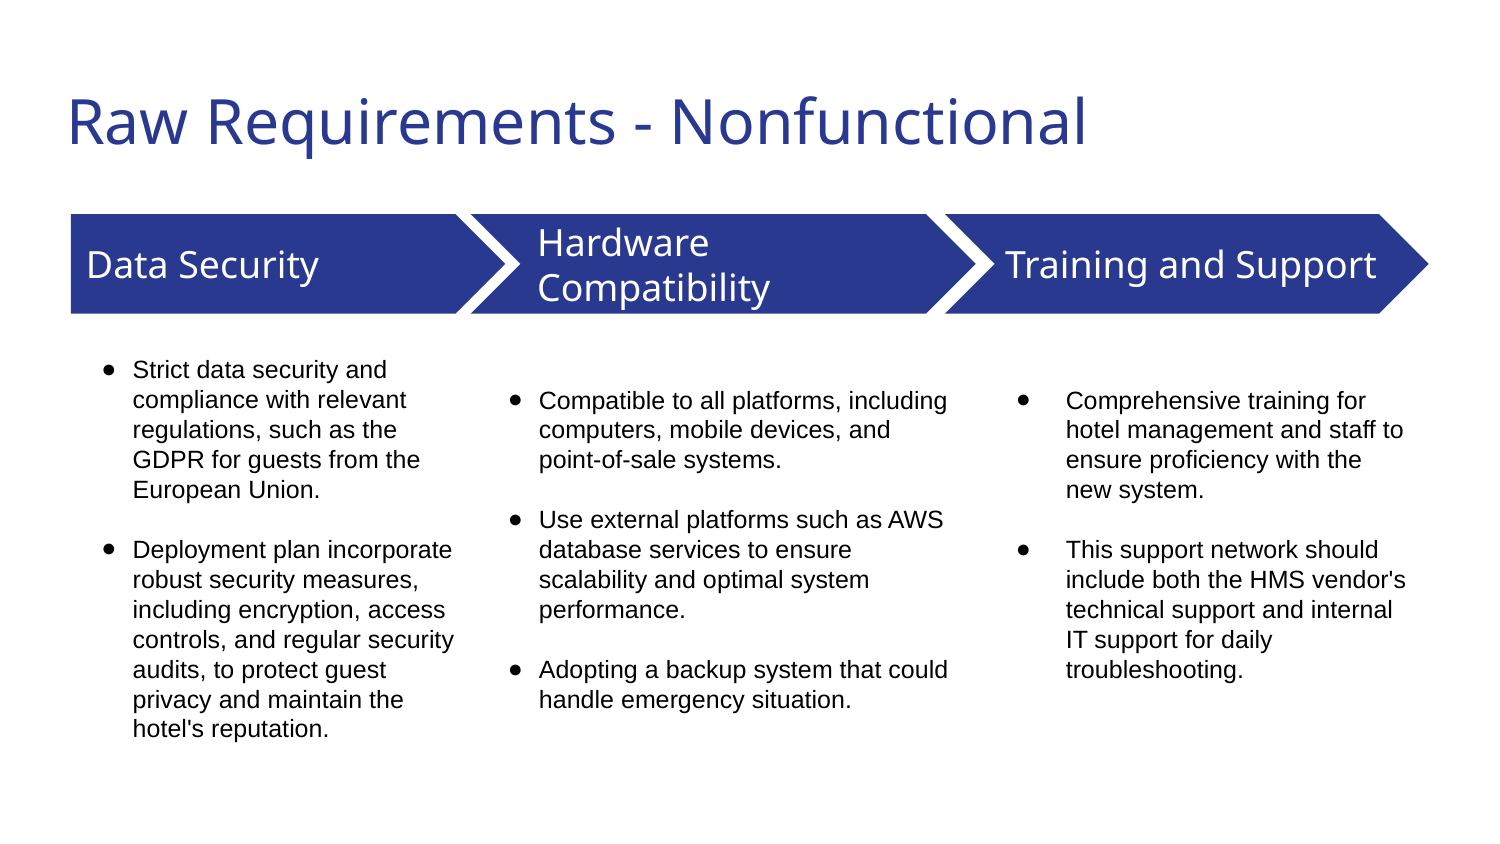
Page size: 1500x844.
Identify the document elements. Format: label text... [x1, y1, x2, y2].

list Training and Support [990, 238, 1417, 290]
list Hardware Compatibility [522, 238, 963, 290]
text_box [1417, 252, 1429, 276]
text_box [944, 268, 1403, 314]
title Raw Requirements - Nonfunctional [51, 67, 1449, 167]
list Data Security [70, 238, 442, 290]
text_box [470, 214, 950, 314]
text_box Compatible to all platforms, including computers, mobile devices, and point-of-sale systems. Use external platforms such as AWS database services to ensure scalability and optimal system performance. Adopting a backup system that could handle emergency situation. [477, 369, 970, 729]
text_box Strict data security and compliance with relevant regulations, such as the GDPR for guests from the European Union. Deployment plan incorporate robust security measures, including encryption, access controls, and regular security audits, to protect guest privacy and maintain the hotel's reputation. [70, 338, 471, 758]
text_box Comprehensive training for hotel management and staff to ensure proficiency with the new system. This support network should include both the HMS vendor's technical support and internal IT support for daily troubleshooting. [975, 369, 1429, 729]
text_box [944, 214, 1403, 260]
text_box [963, 251, 976, 277]
text_box [70, 214, 506, 314]
